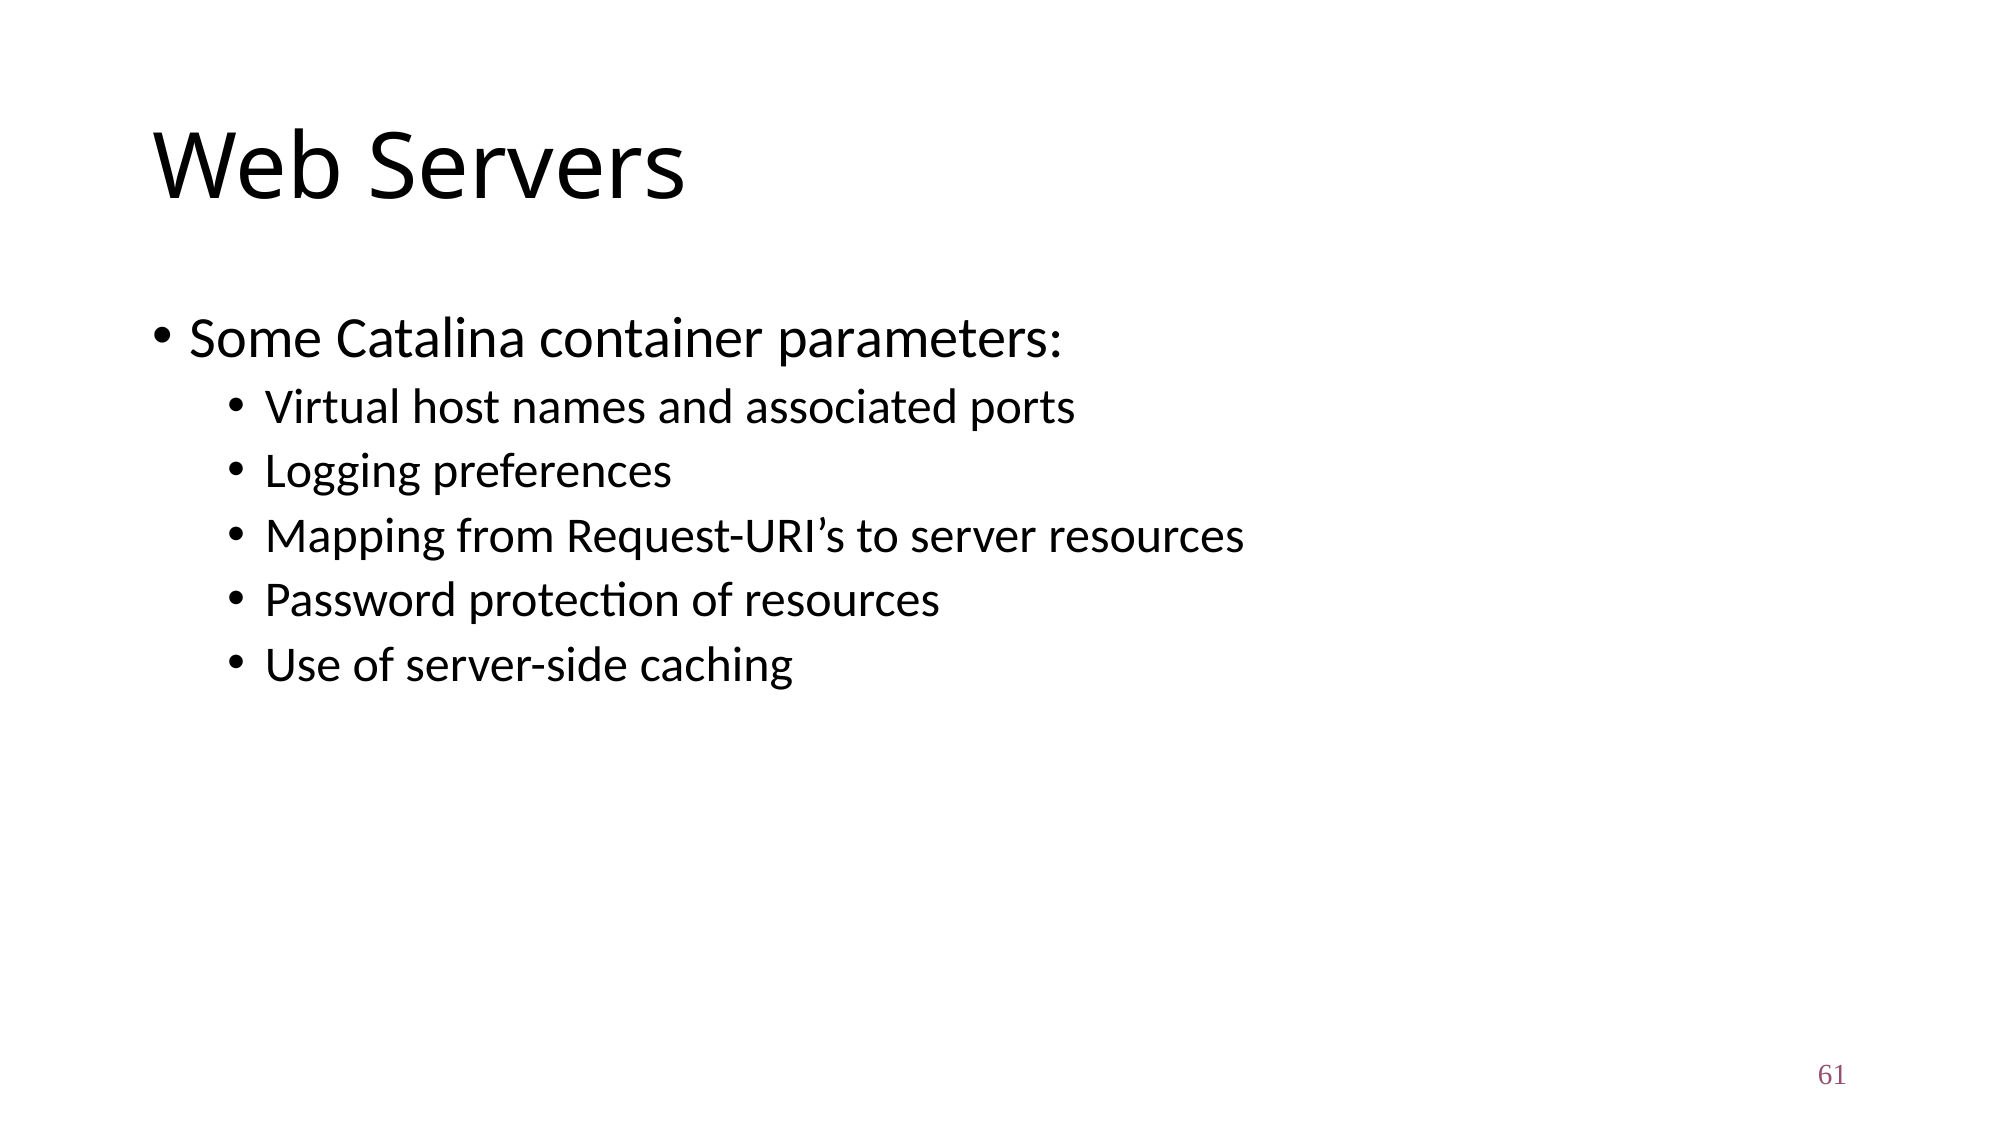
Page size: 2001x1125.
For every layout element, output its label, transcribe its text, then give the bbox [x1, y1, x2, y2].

title Web Servers [137, 59, 1863, 278]
list Some Catalina container parameters: Virtual host names and associated ports Logging preferences Mapping from Request-URI’s to server resources Password protection of resources Use of server-side caching [137, 299, 1863, 1014]
slide_number 61 [1412, 1042, 1863, 1103]
